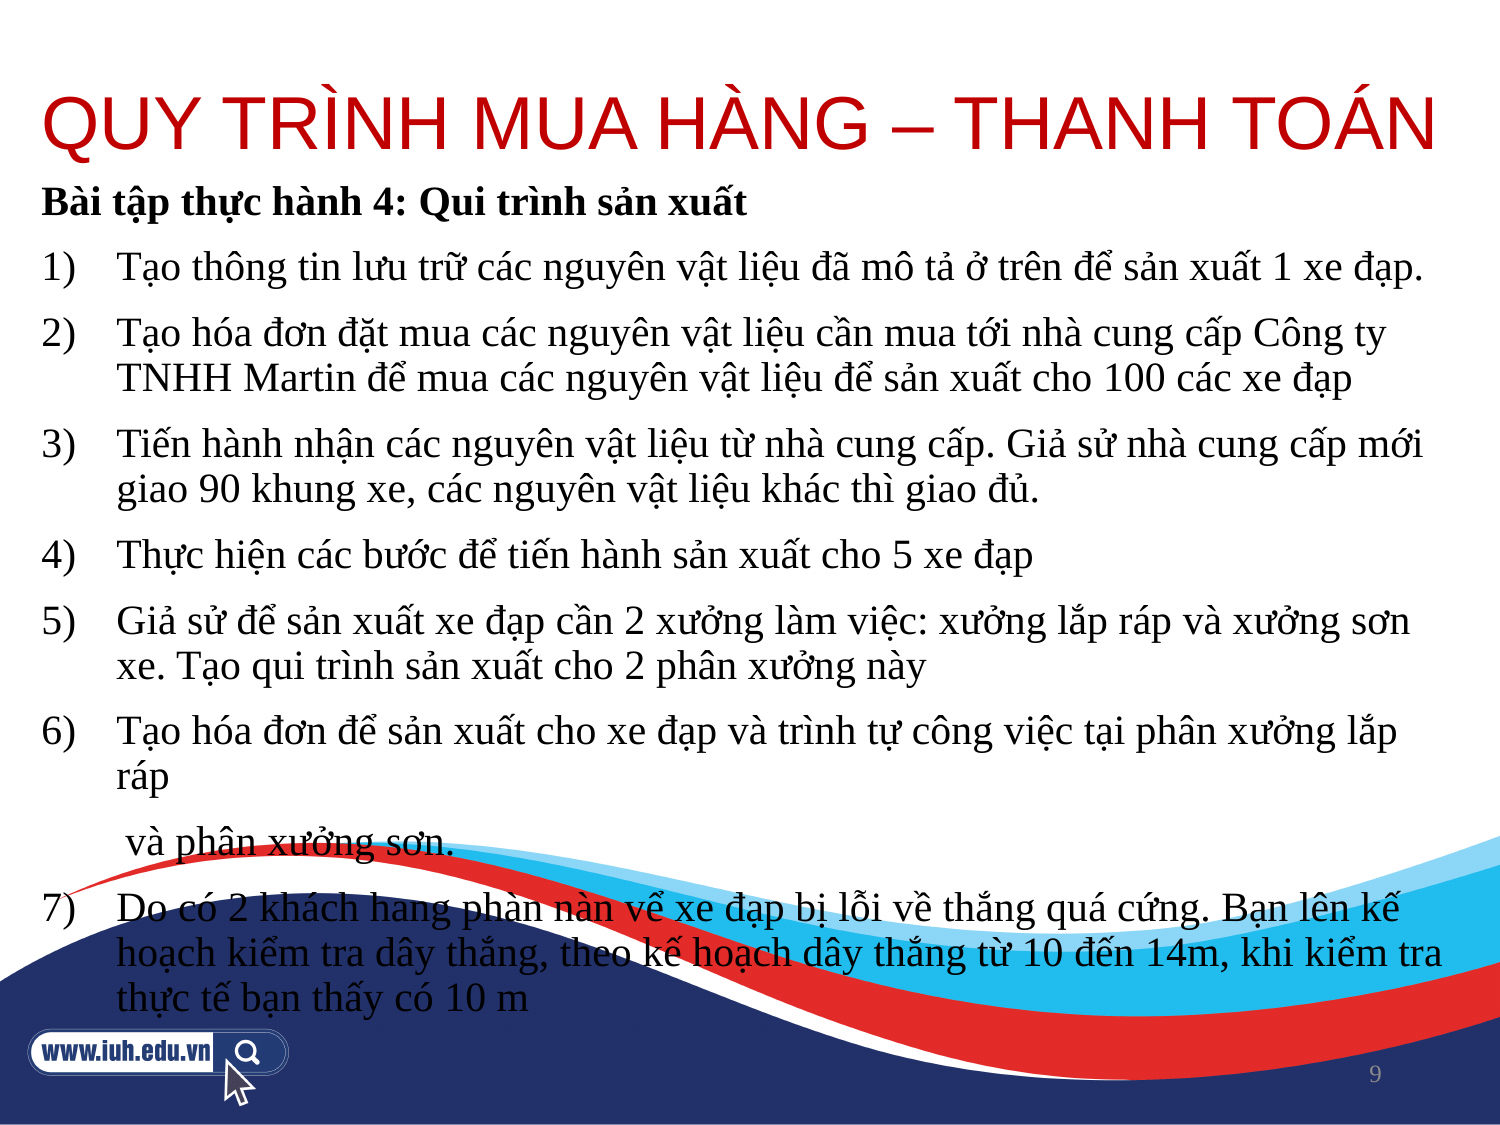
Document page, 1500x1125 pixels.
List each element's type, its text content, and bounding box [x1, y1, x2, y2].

list Bài tập thực hành 4: Qui trình sản xuất Tạo thông tin lưu trữ các nguyên vật liệu đã mô tả ở trên để sản xuất 1 xe đạp. Tạo hóa đơn đặt mua các nguyên vật liệu cần mua tới nhà cung cấp Công ty TNHH Martin để mua các nguyên vật liệu để sản xuất cho 100 các xe đạp Tiến hành nhận các nguyên vật liệu từ nhà cung cấp. Giả sử nhà cung cấp mới giao 90 khung xe, các nguyên vật liệu khác thì giao đủ. Thực hiện các bước để tiến hành sản xuất cho 5 xe đạp Giả sử để sản xuất xe đạp cần 2 xưởng làm việc: xưởng lắp ráp và xưởng sơn xe. Tạo qui trình sản xuất cho 2 phân xưởng này Tạo hóa đơn để sản xuất cho xe đạp và trình tự công việc tại phân xưởng lắp ráp và phân xưởng sơn. Do có 2 khách hang phàn nàn vể xe đạp bị lỗi về thắng quá cứng. Bạn lên kế hoạch kiểm tra dây thắng, theo kế hoạch dây thắng từ 10 đến 14m, khi kiểm tra thực tế bạn thấy có 10 m [26, 171, 1474, 886]
title QUY TRÌNH MUA HÀNG – THANH TOÁN [26, 17, 1474, 171]
picture [0, 0, 1500, 1125]
slide_number 9 [1059, 1042, 1397, 1103]
